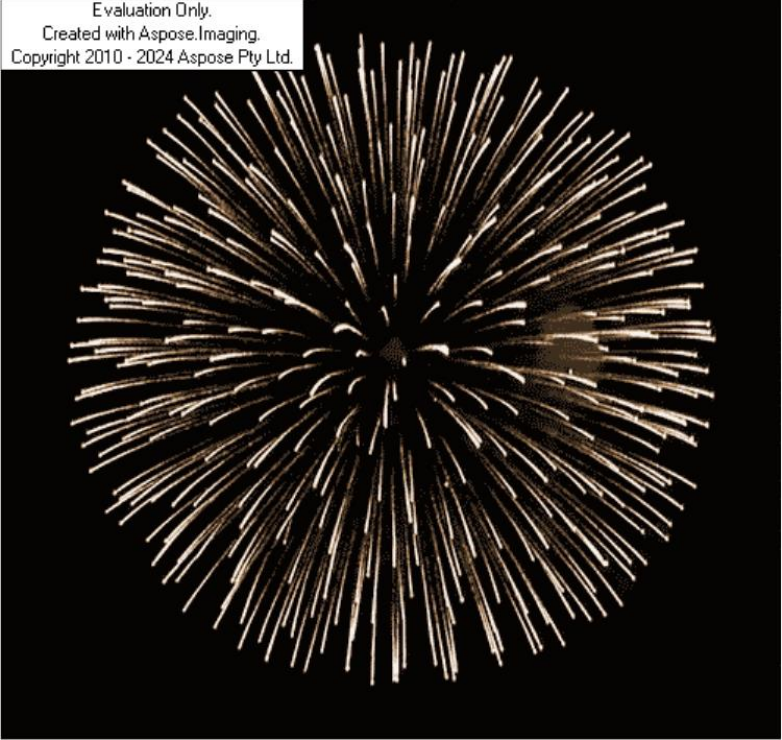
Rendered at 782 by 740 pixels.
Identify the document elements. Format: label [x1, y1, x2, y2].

text_box [0, 0, 782, 740]
